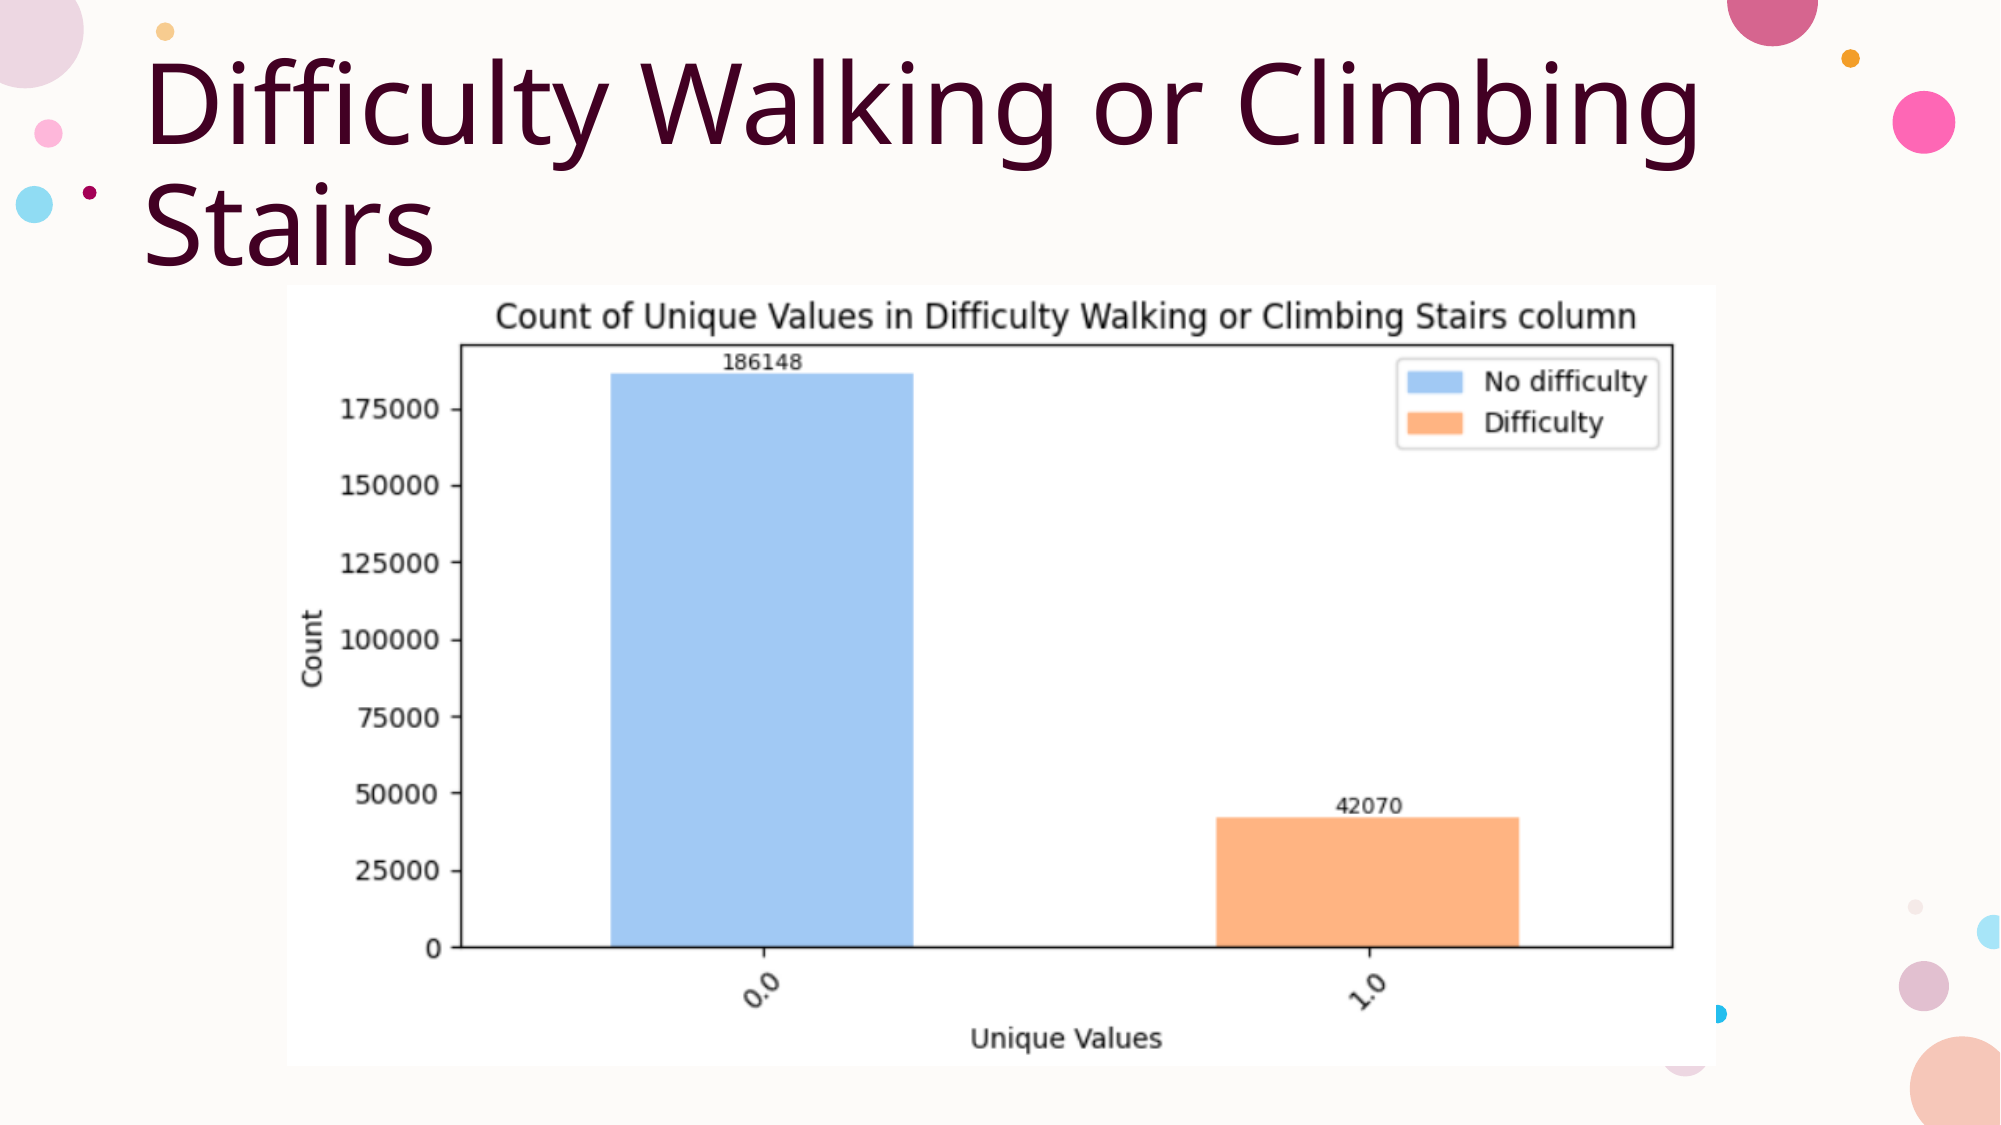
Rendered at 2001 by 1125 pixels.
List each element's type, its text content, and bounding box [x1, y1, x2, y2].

title Difficulty Walking or Climbing Stairs [127, 59, 1877, 278]
picture [287, 285, 1716, 1066]
